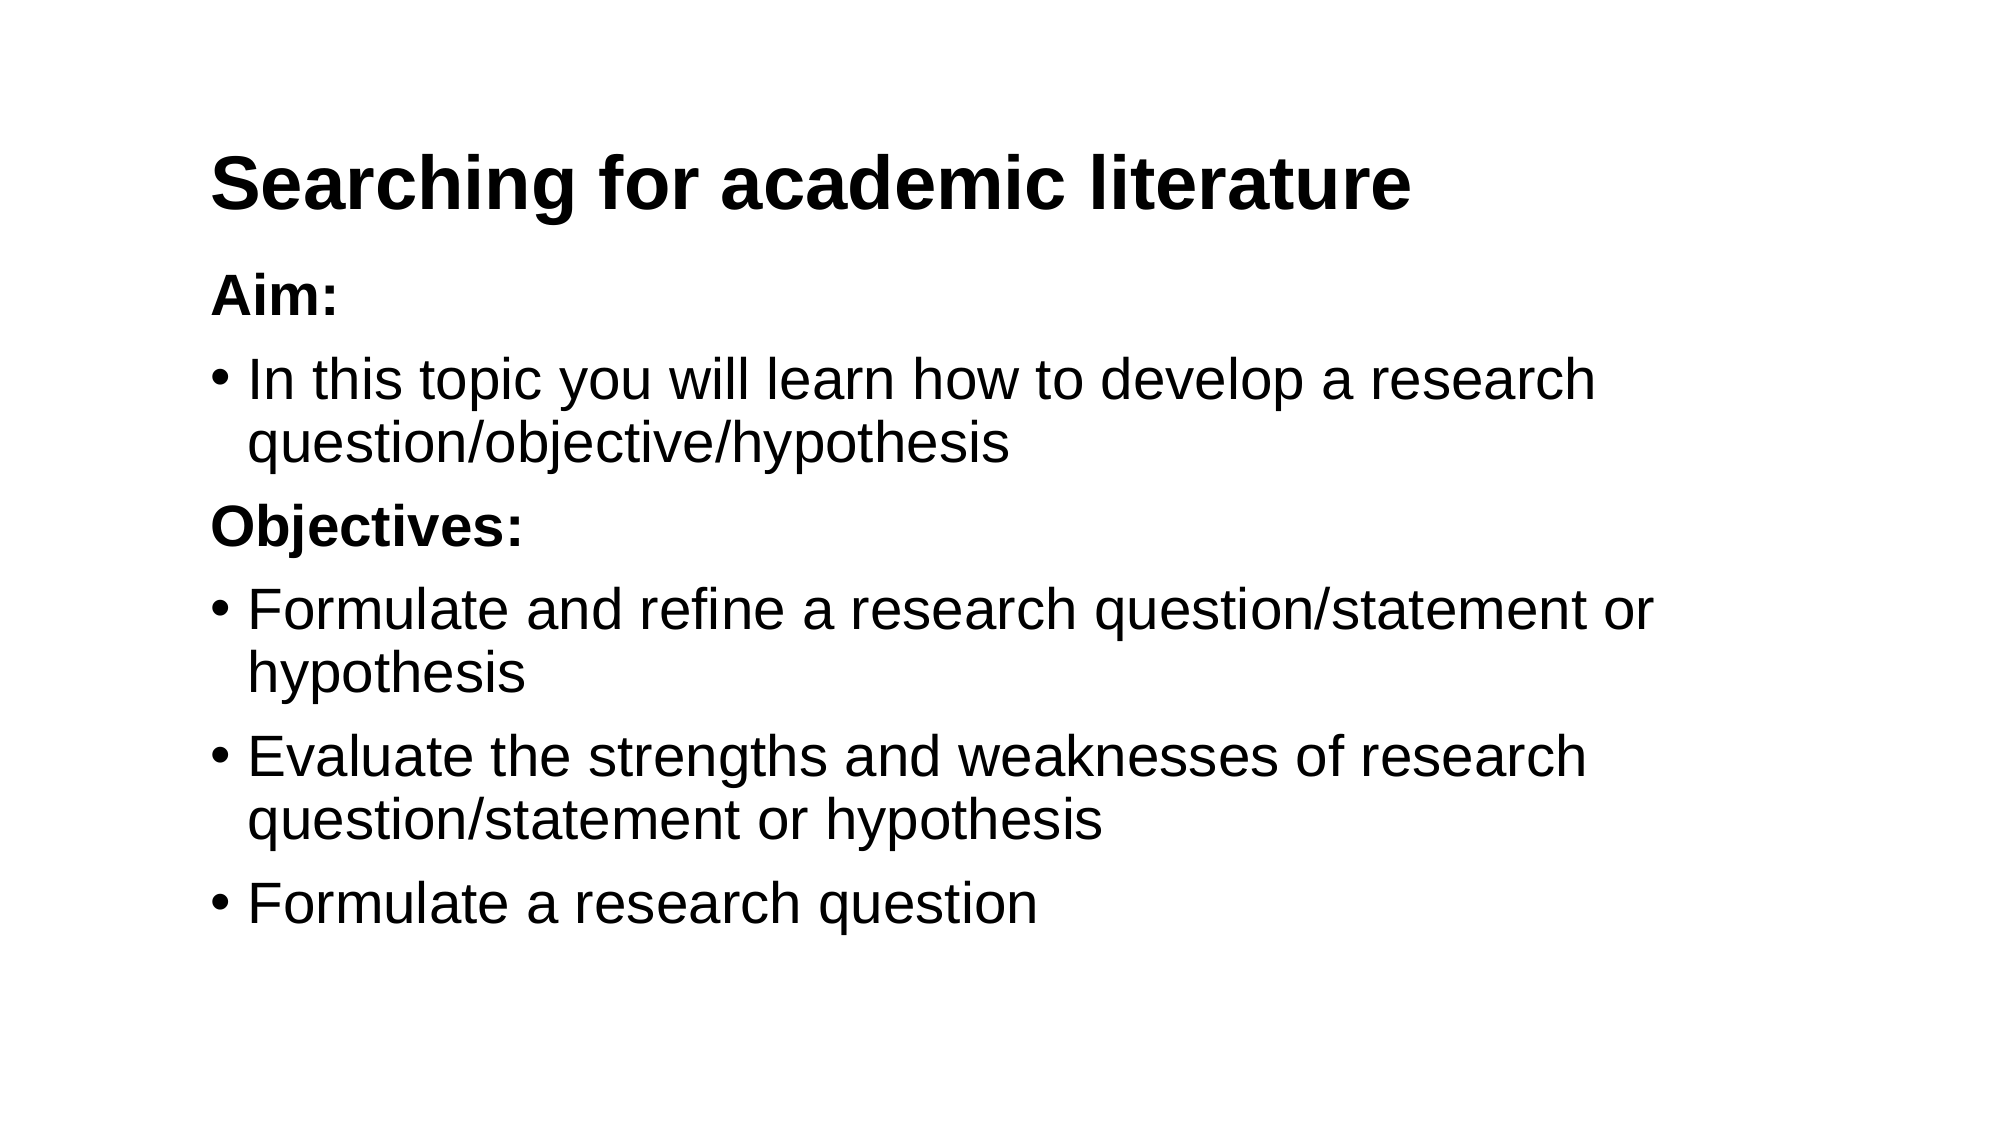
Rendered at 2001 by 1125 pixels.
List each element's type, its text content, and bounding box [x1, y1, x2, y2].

title Searching for academic literature [195, 108, 1667, 262]
list Aim: In this topic you will learn how to develop a research question/objective/hypothesis Objectives: Formulate and refine a research question/statement or hypothesis Evaluate the strengths and weaknesses of research question/statement or hypothesis Formulate a research question [195, 294, 1805, 950]
